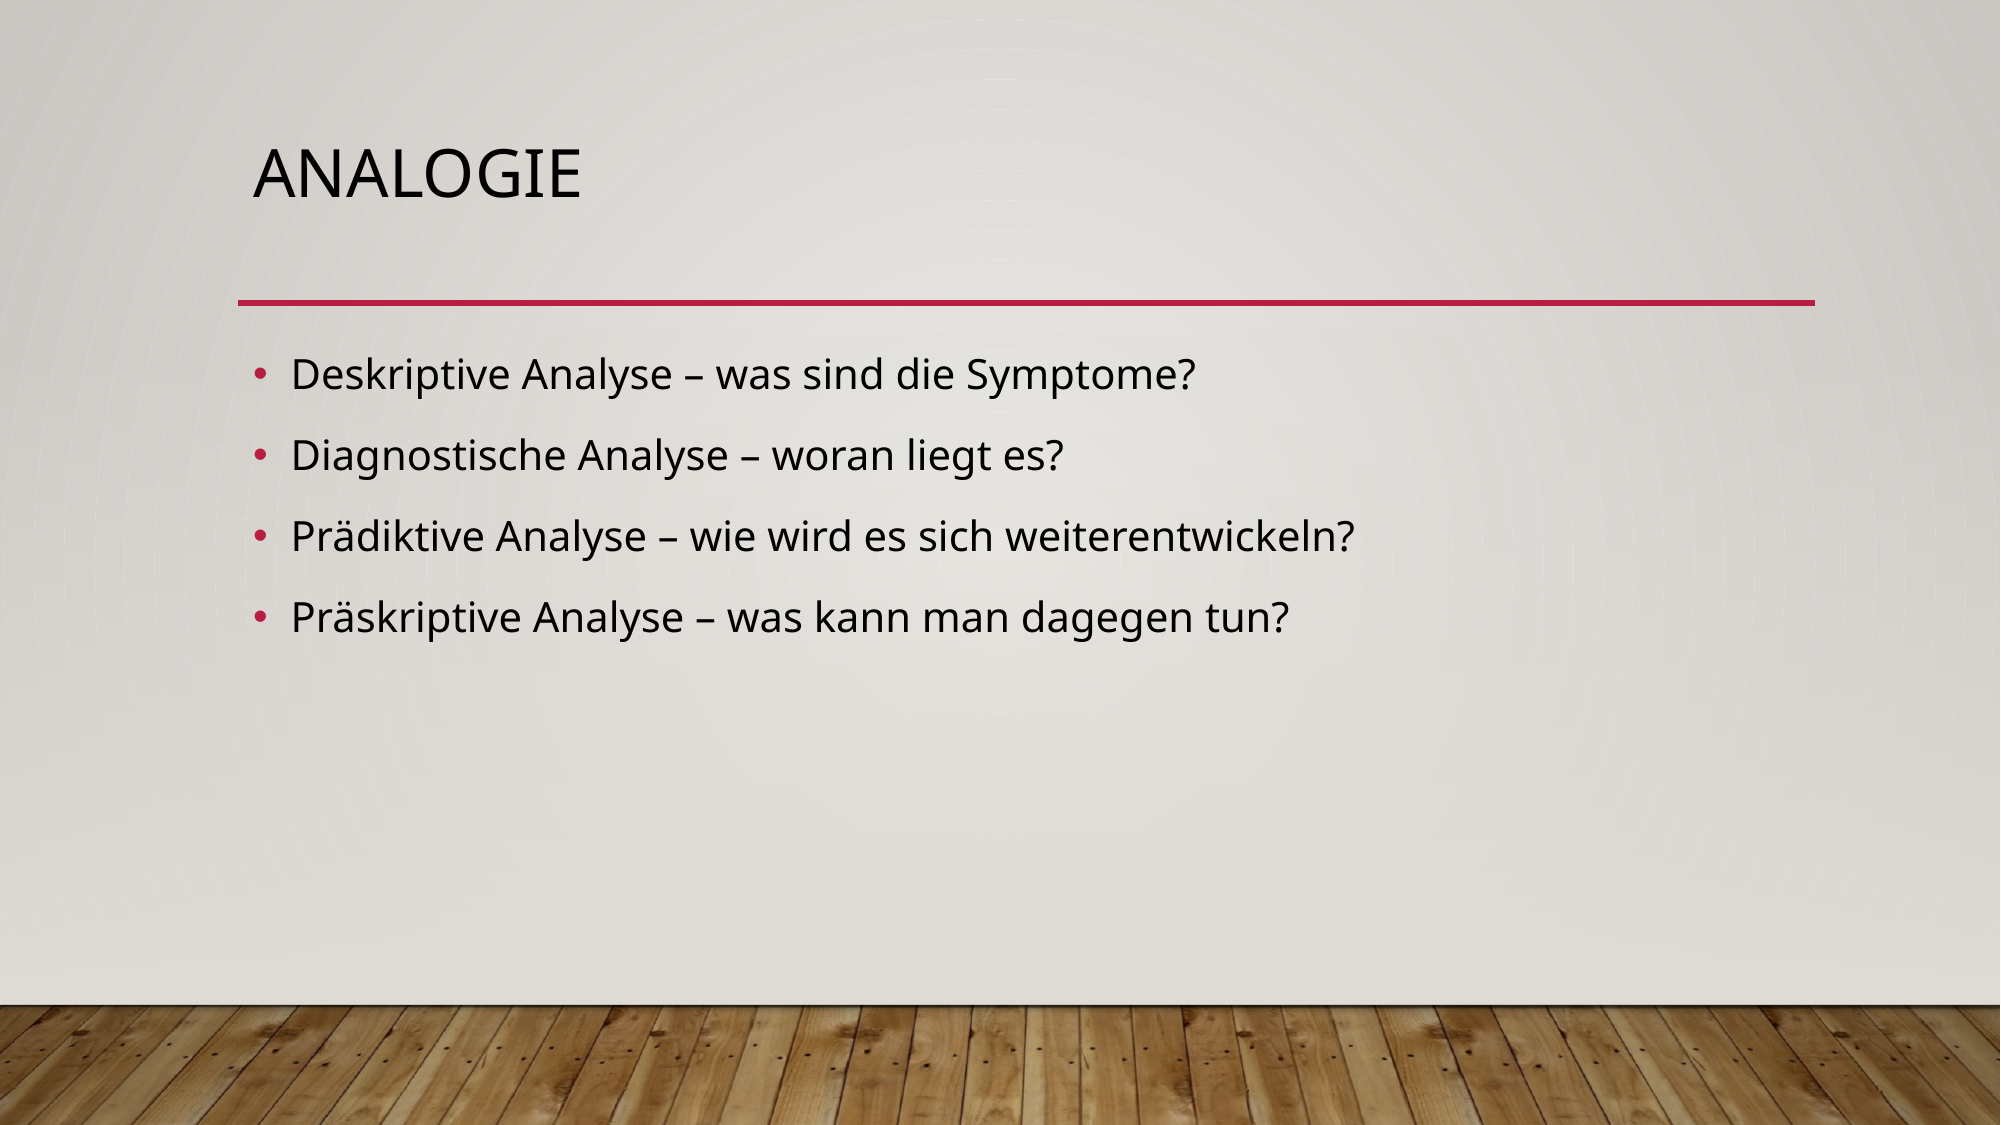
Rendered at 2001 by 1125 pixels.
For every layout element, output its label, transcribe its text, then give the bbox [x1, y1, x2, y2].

list Deskriptive Analyse – was sind die Symptome? Diagnostische Analyse – woran liegt es? Prädiktive Analyse – wie wird es sich weiterentwickeln? Präskriptive Analyse – was kann man dagegen tun? [238, 330, 1814, 897]
picture [0, 1005, 2000, 1125]
title Analogie [238, 131, 1814, 305]
